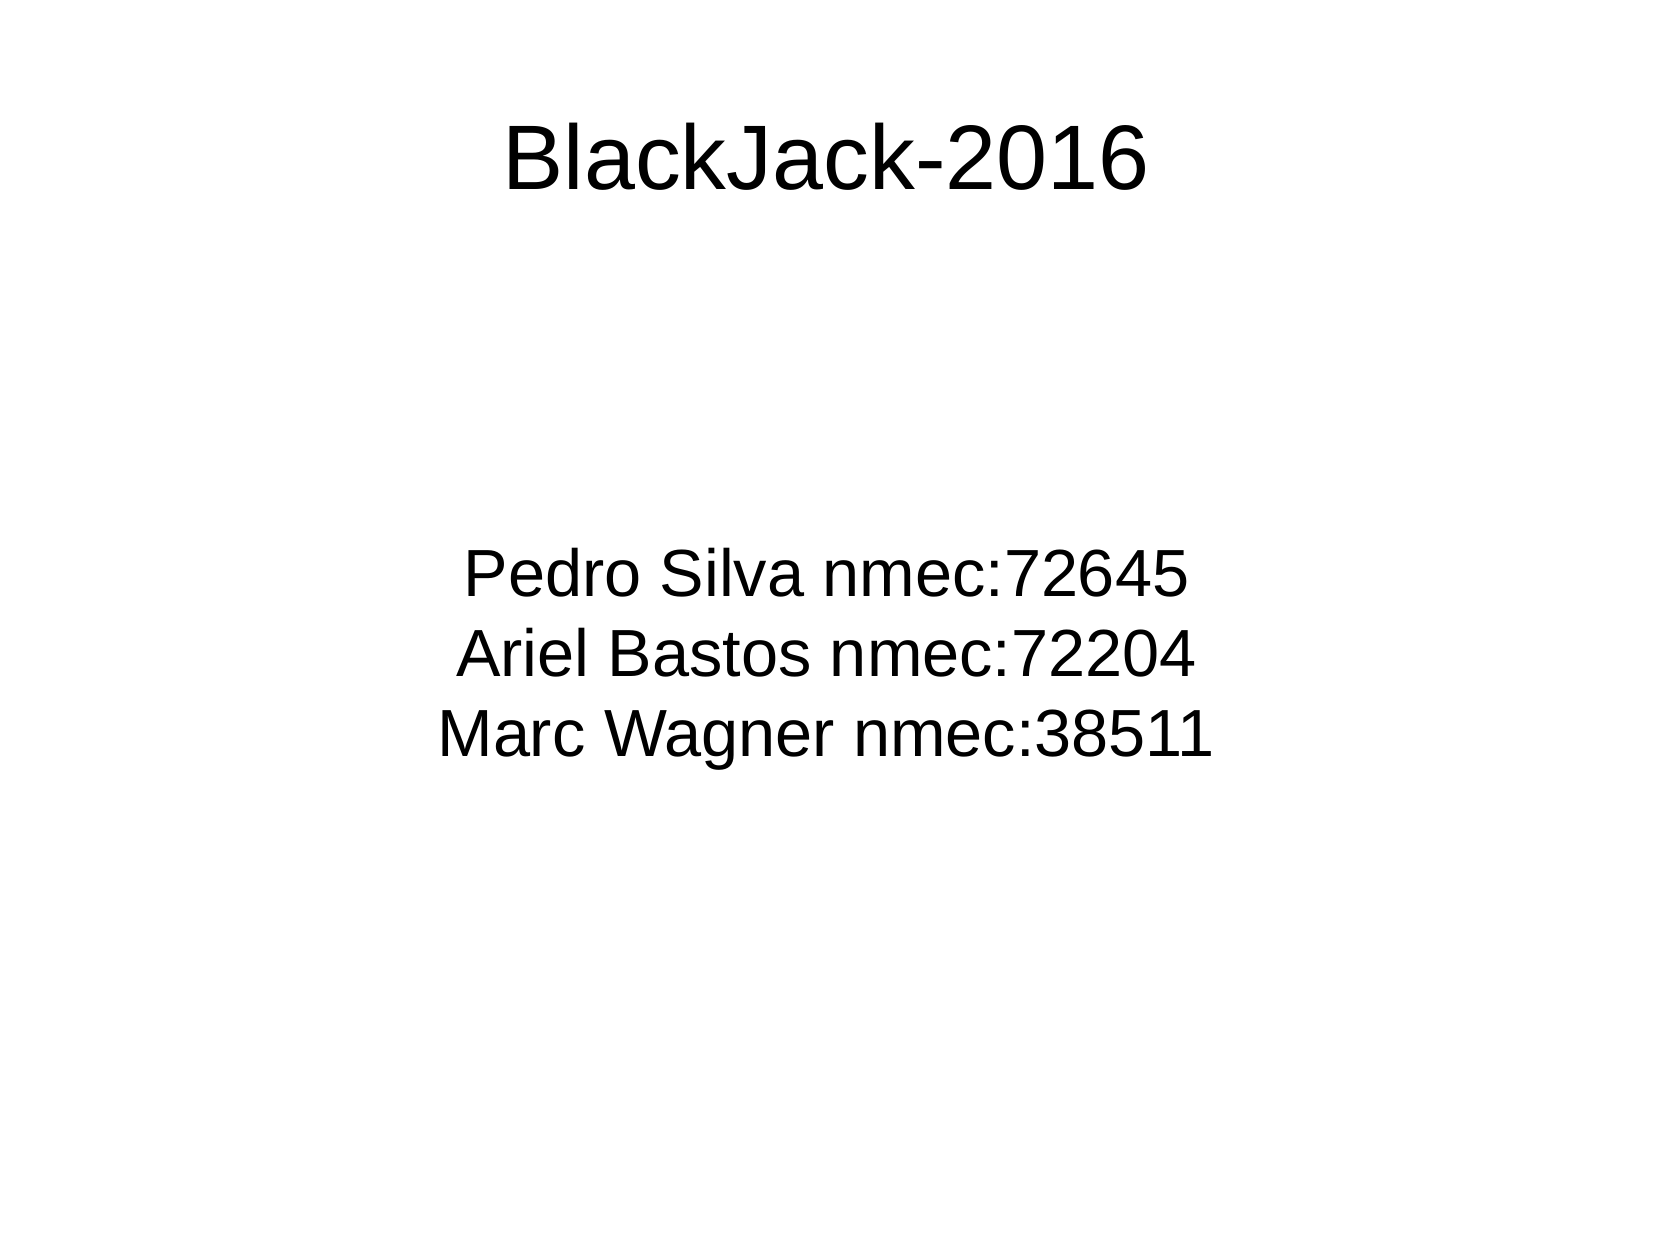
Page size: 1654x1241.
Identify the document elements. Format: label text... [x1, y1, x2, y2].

text_box Pedro Silva nmec:72645 Ariel Bastos nmec:72204 Marc Wagner nmec:38511 [82, 290, 1571, 1010]
text_box BlackJack-2016 [82, 49, 1571, 257]
